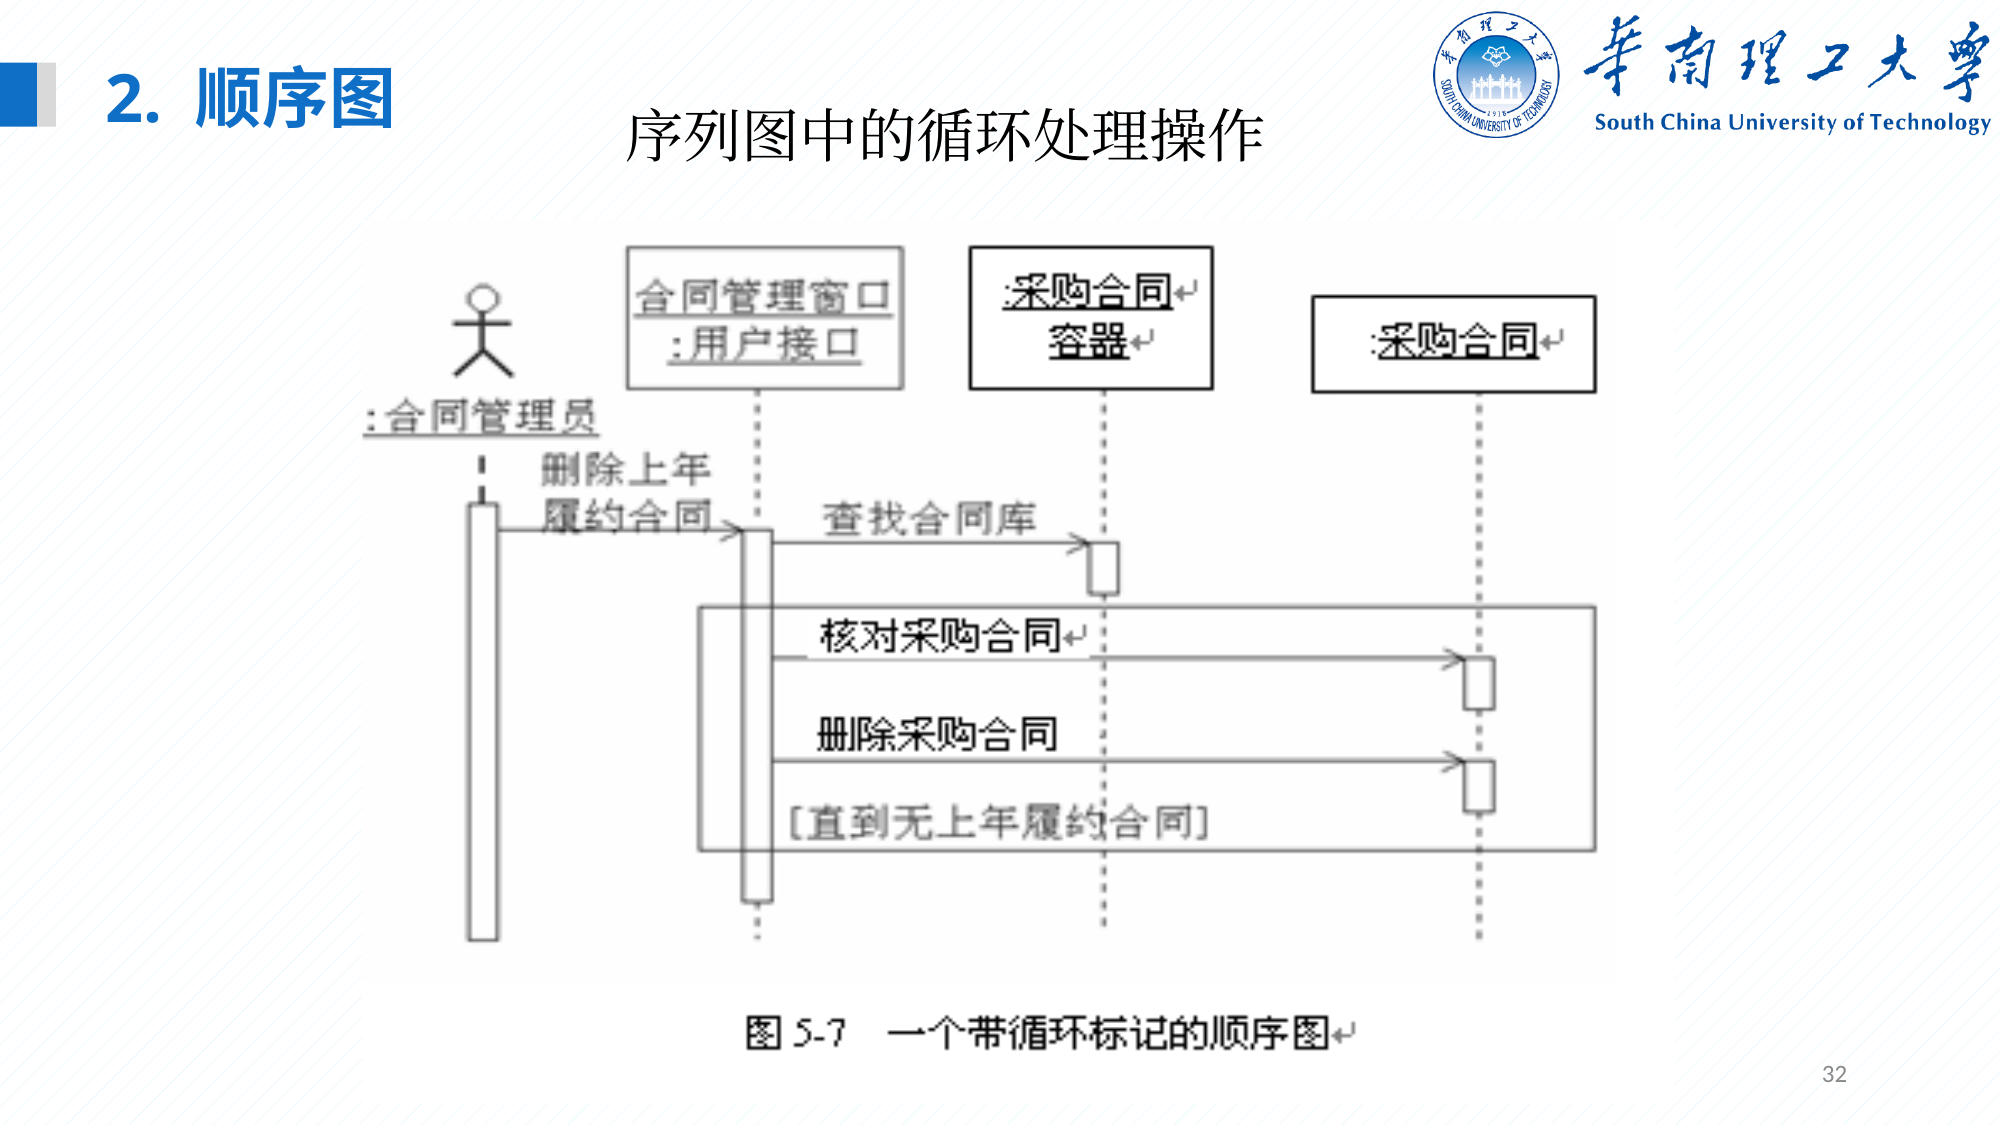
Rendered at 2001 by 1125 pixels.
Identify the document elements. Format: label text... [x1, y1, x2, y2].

text_box 2. 顺序图 [90, 48, 1265, 143]
picture [362, 220, 1675, 1103]
slide_number 32 [1675, 1042, 1863, 1103]
title 序列图中的循环处理操作 [610, 96, 1886, 182]
picture [1433, 11, 1991, 138]
